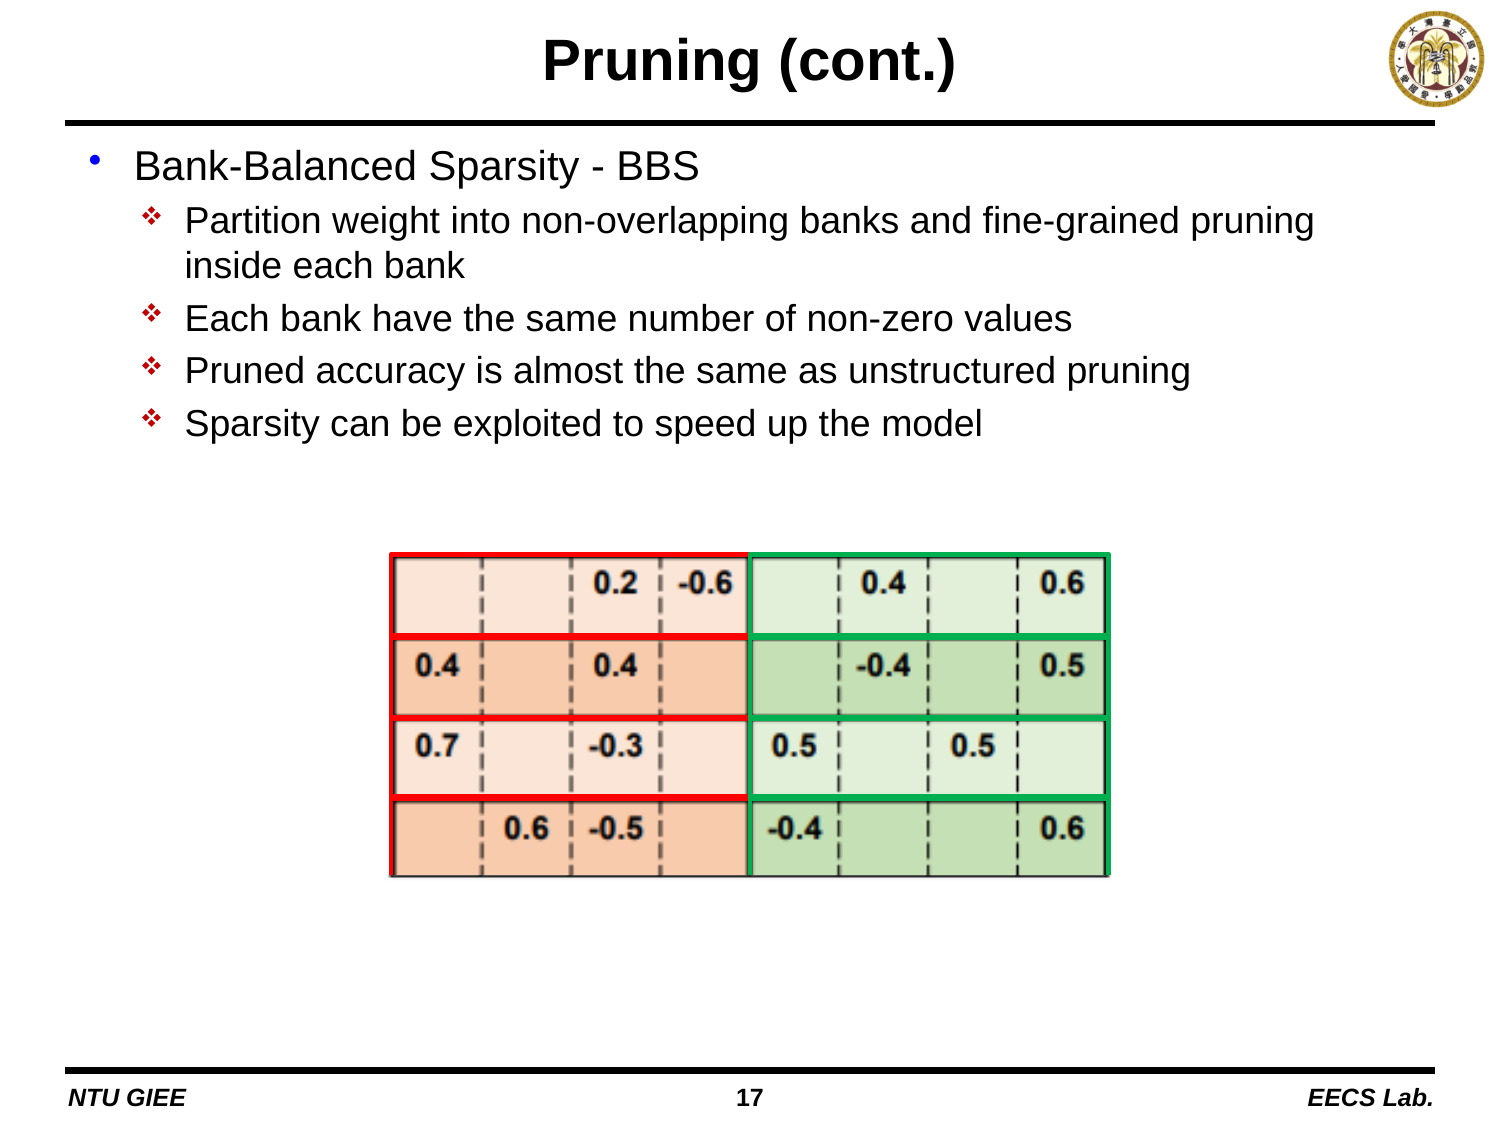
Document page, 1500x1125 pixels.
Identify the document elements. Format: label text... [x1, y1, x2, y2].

slide_number NTU GIEE [53, 1079, 404, 1115]
picture [1381, 6, 1495, 111]
footer EECS Lab. [974, 1079, 1450, 1115]
slide_number 17 [575, 1079, 925, 1115]
list Bank-Balanced Sparsity - BBS Partition weight into non-overlapping banks and fine-grained pruning inside each bank Each bank have the same number of non-zero values Pruned accuracy is almost the same as unstructured pruning Sparsity can be exploited to speed up the model [75, 131, 1425, 1059]
picture [372, 552, 1128, 901]
title Pruning (cont.) [134, 0, 1366, 114]
